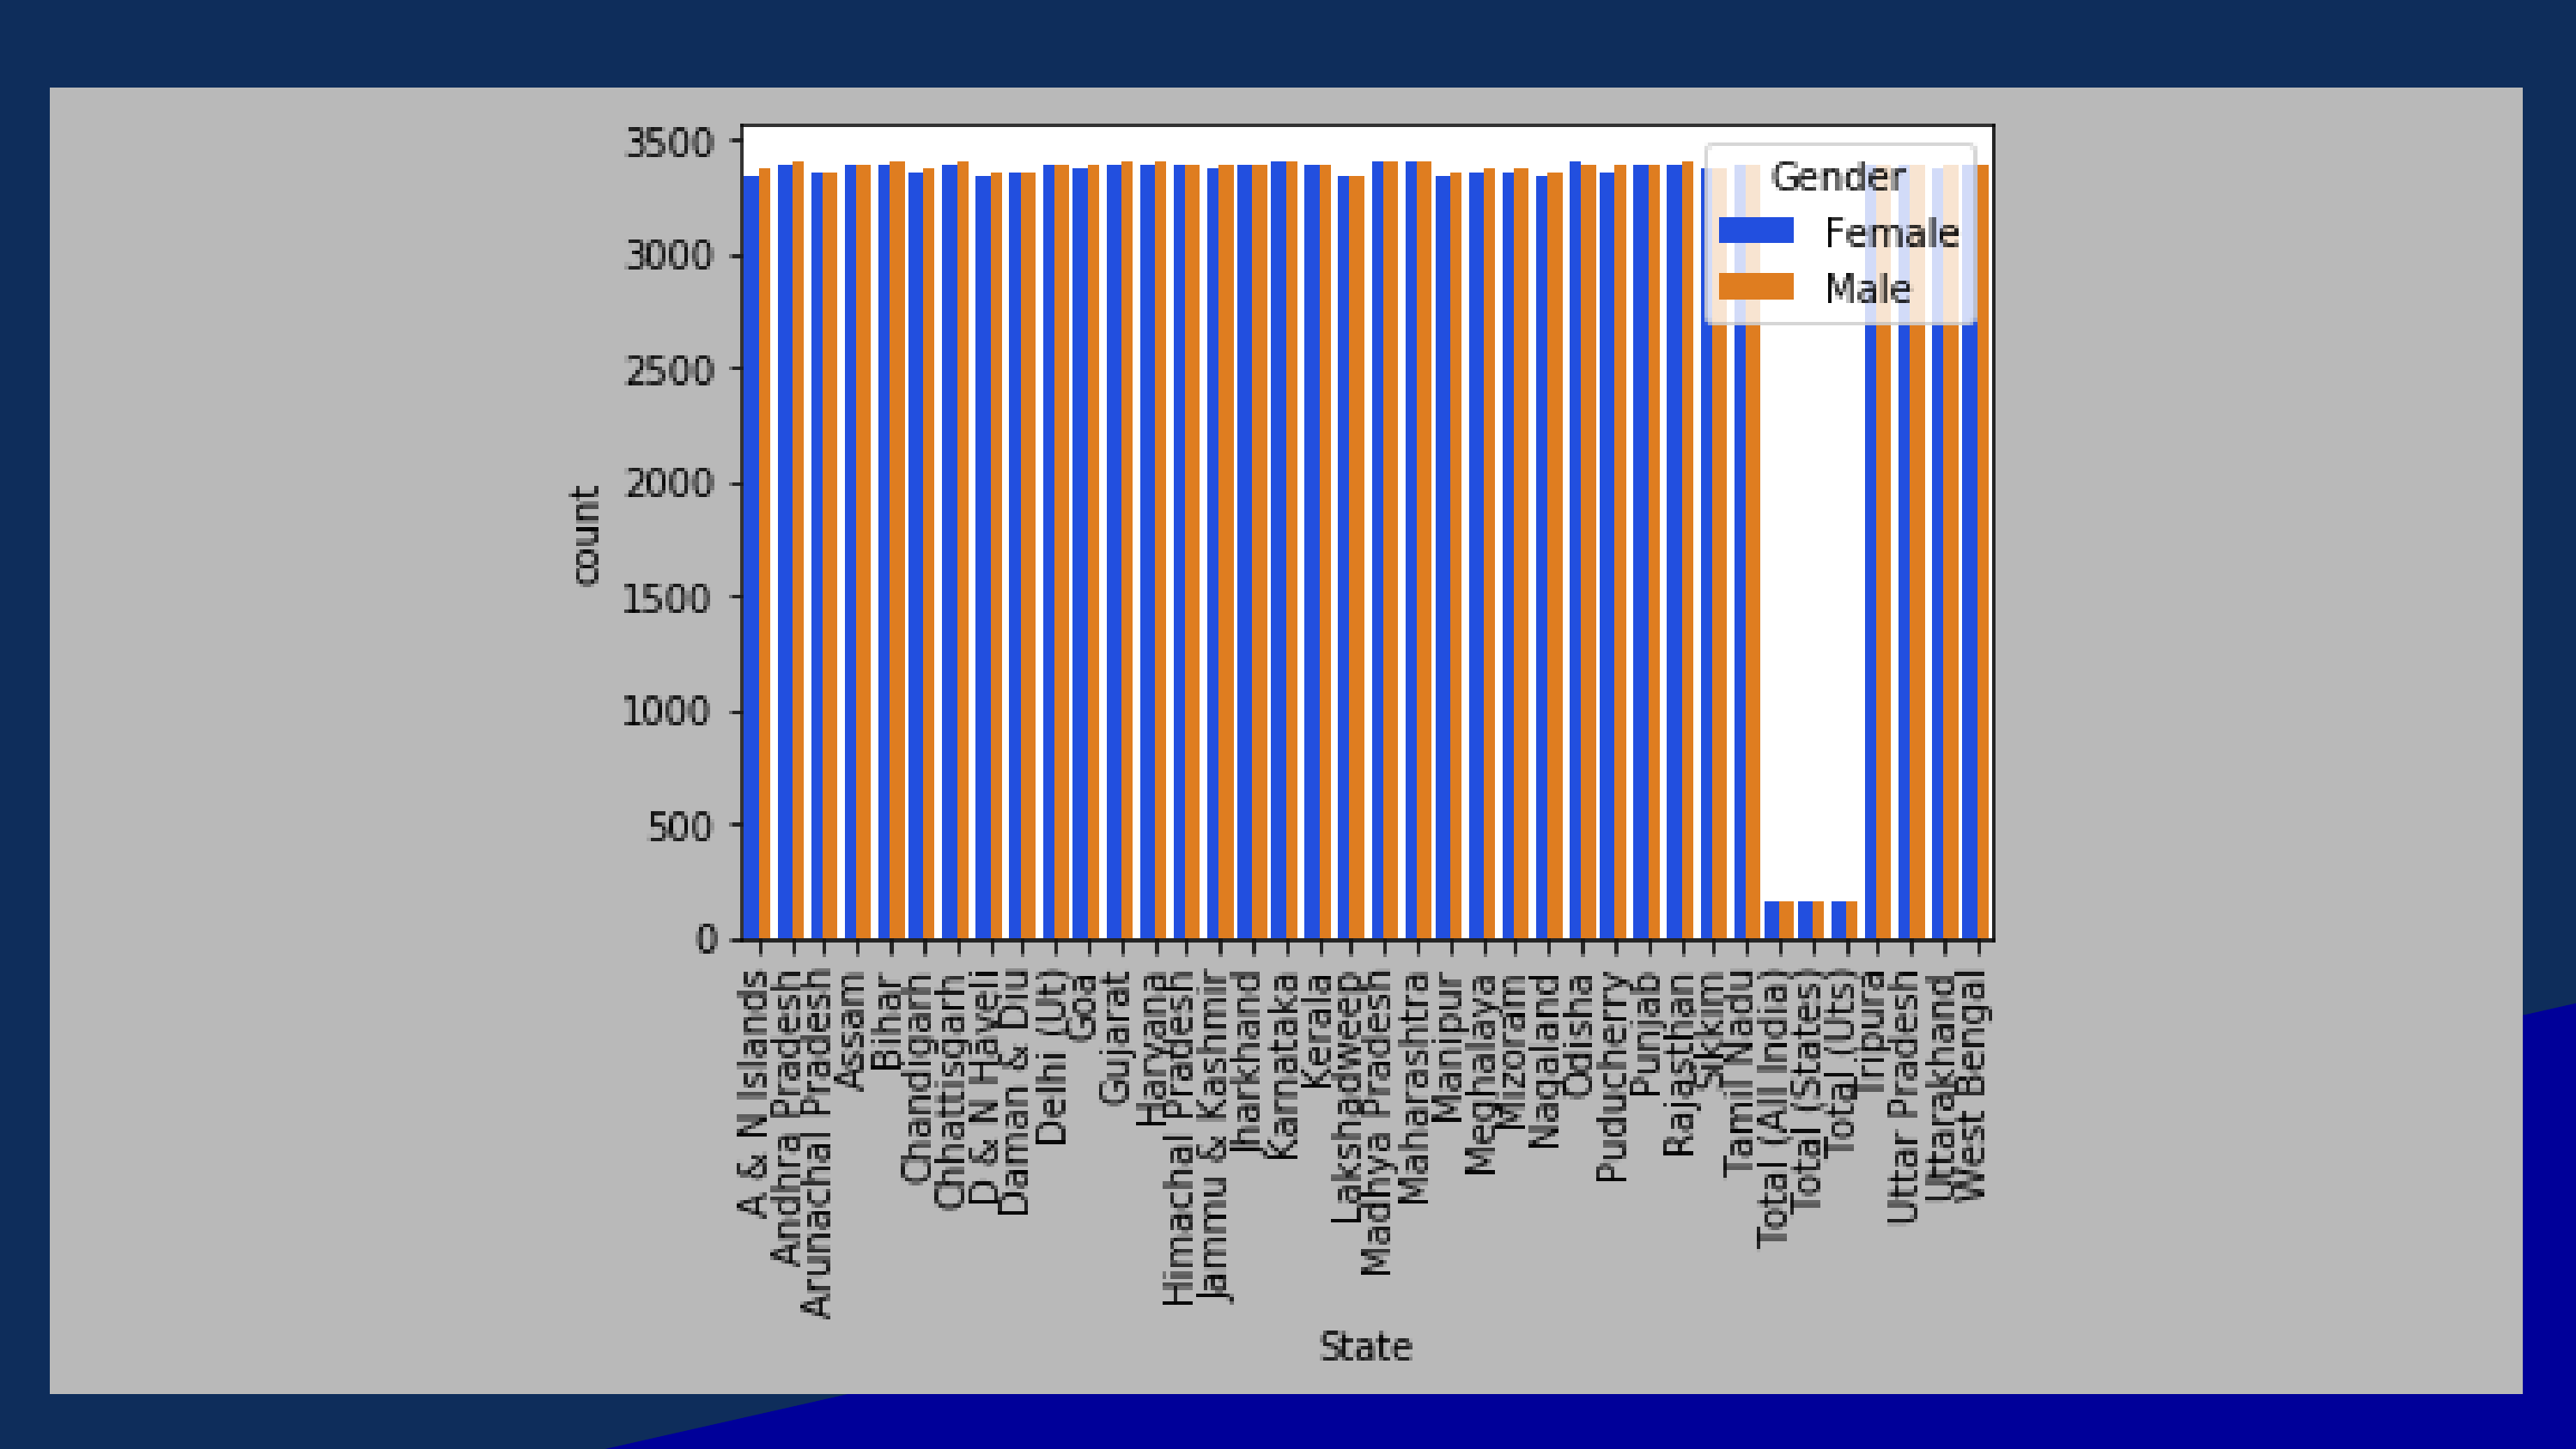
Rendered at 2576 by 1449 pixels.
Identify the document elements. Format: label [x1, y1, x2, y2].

text_box [50, 87, 2523, 1395]
